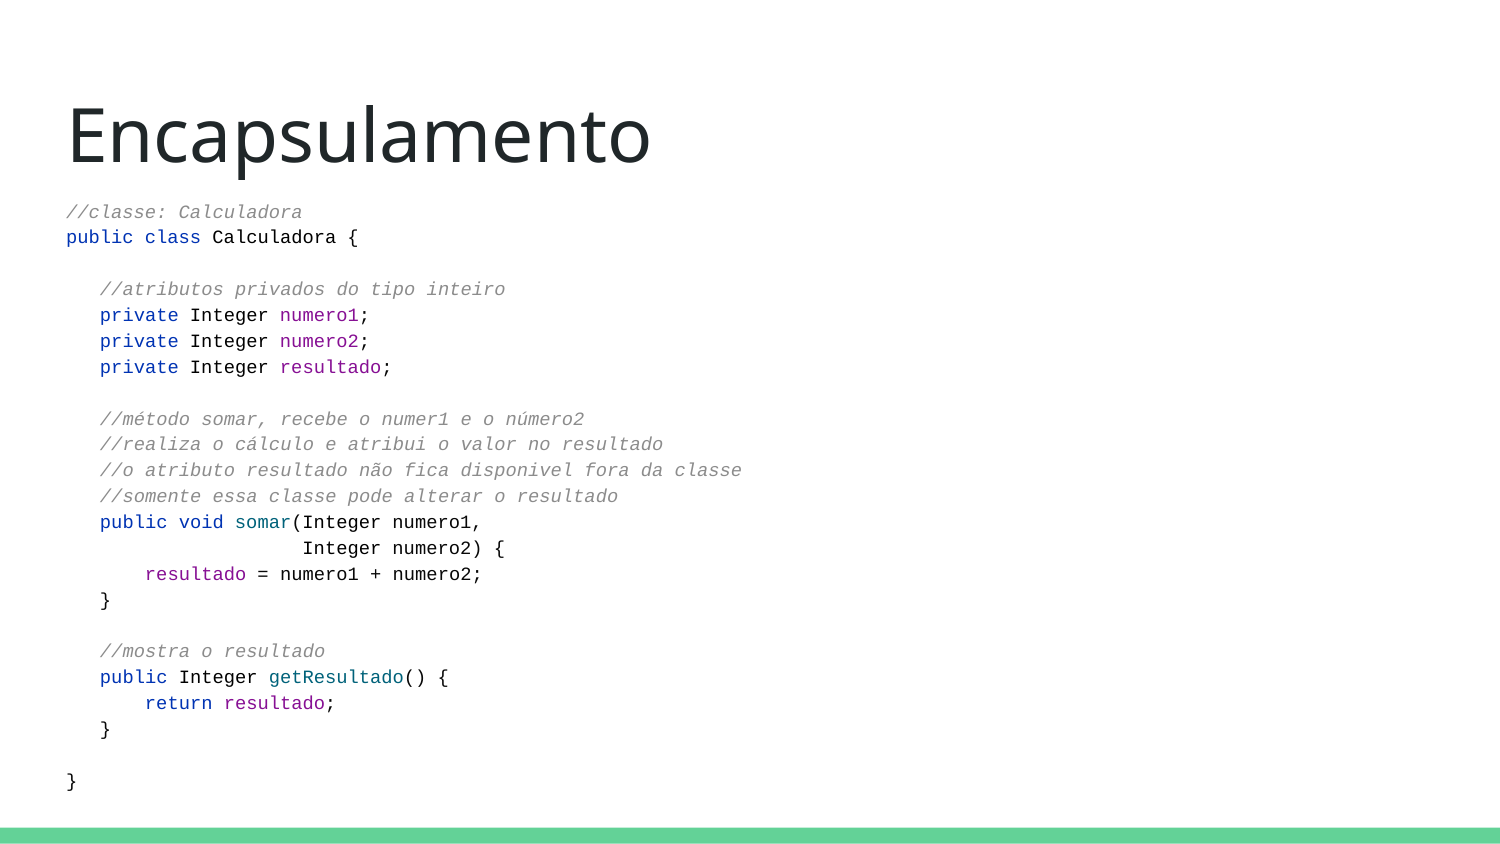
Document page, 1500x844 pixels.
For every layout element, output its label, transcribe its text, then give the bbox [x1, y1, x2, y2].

list //classe: Calculadora public class Calculadora { //atributos privados do tipo inteiro private Integer numero1; private Integer numero2; private Integer resultado; //método somar, recebe o numer1 e o número2 //realiza o cálculo e atribui o valor no resultado //o atributo resultado não fica disponivel fora da classe //somente essa classe pode alterar o resultado public void somar(Integer numero1, Integer numero2) { resultado = numero1 + numero2; } //mostra o resultado public Integer getResultado() { return resultado; } } [51, 180, 1474, 792]
title Encapsulamento [51, 72, 1449, 167]
